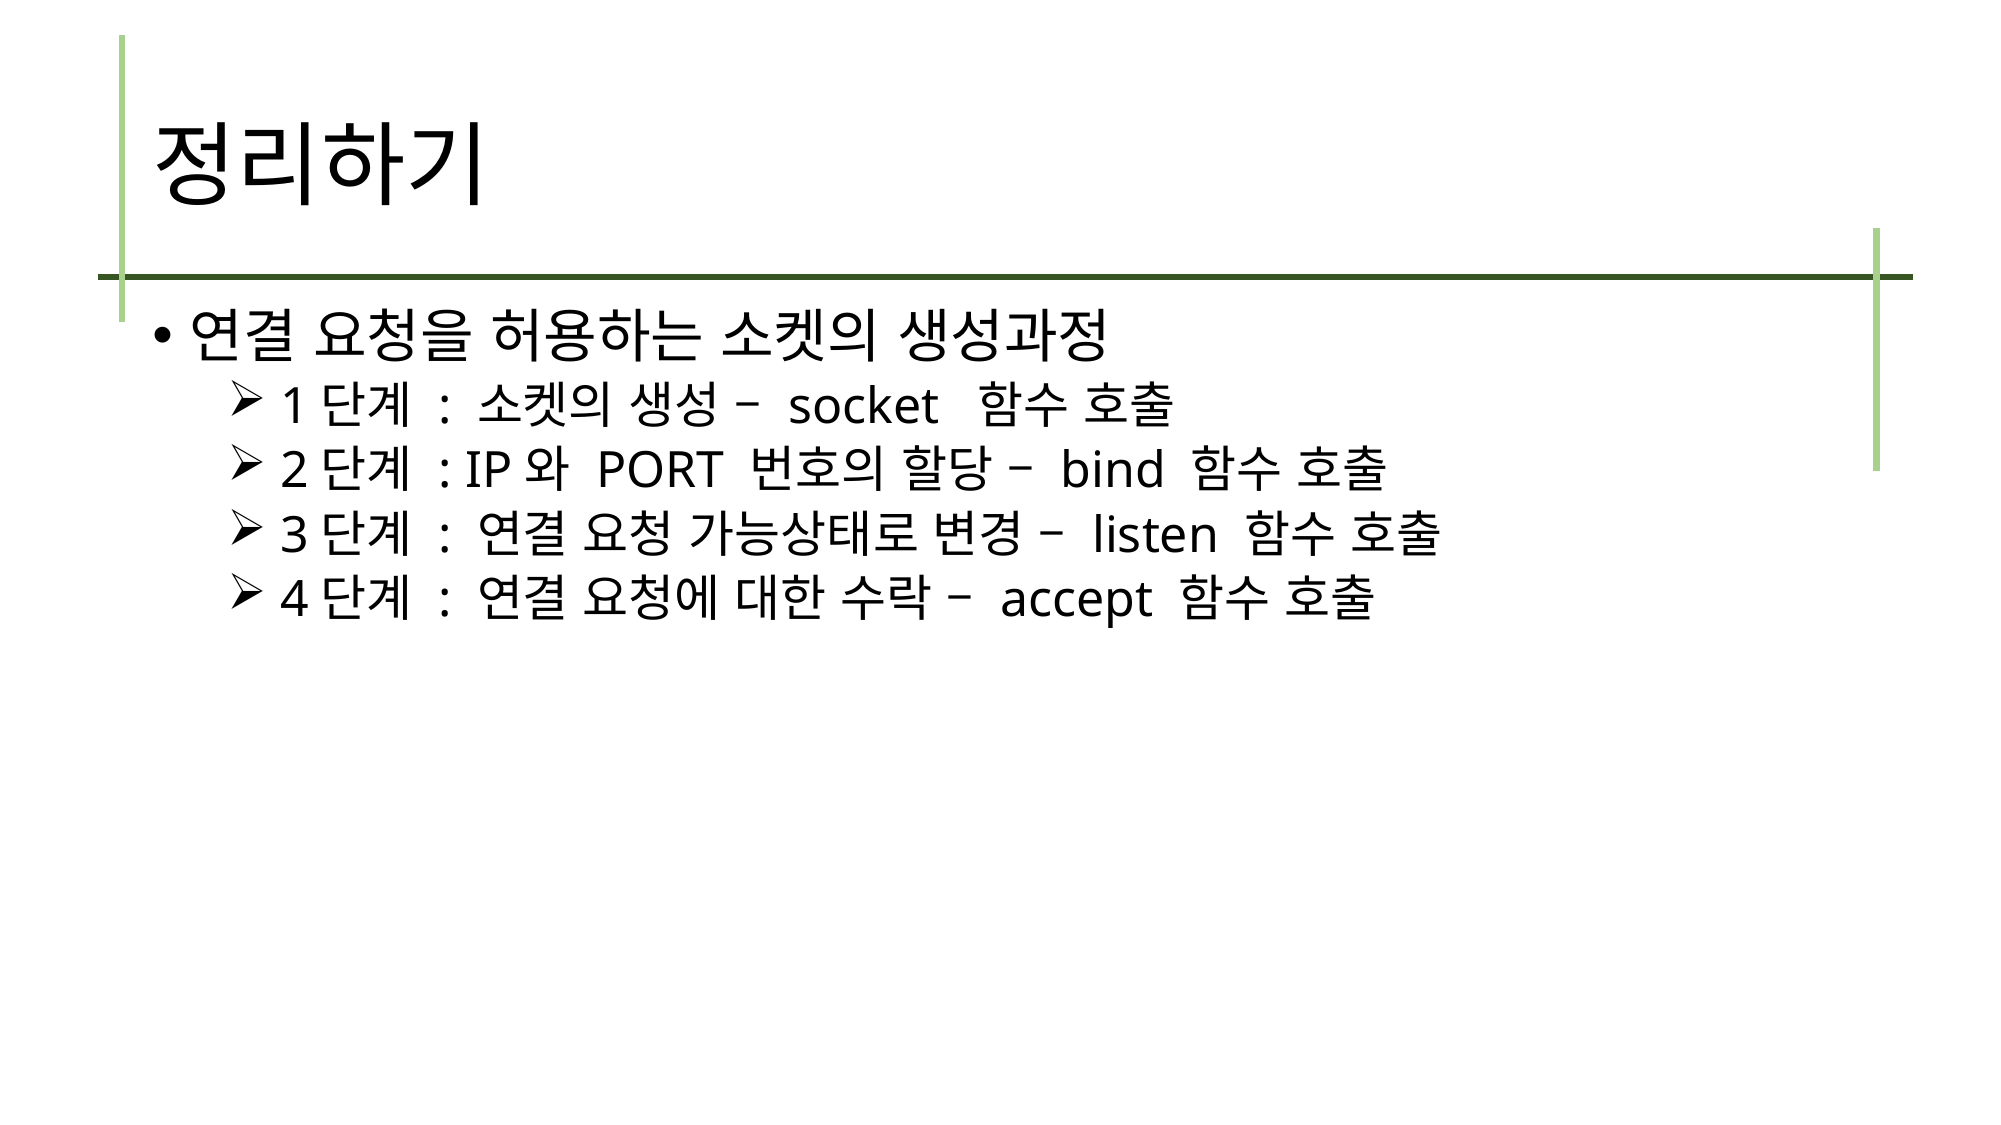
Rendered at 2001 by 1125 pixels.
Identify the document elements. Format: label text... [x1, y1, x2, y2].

title 정리하기 [137, 59, 1863, 274]
list 연결 요청을 허용하는 소켓의 생성과정 1단계 : 소켓의 생성 – socket 함수 호출 2단계 : IP와 PORT 번호의 할당 – bind 함수 호출 3단계 : 연결 요청 가능상태로 변경 – listen 함수 호출 4단계 : 연결 요청에 대한 수락 – accept 함수 호출 [137, 299, 1863, 1014]
